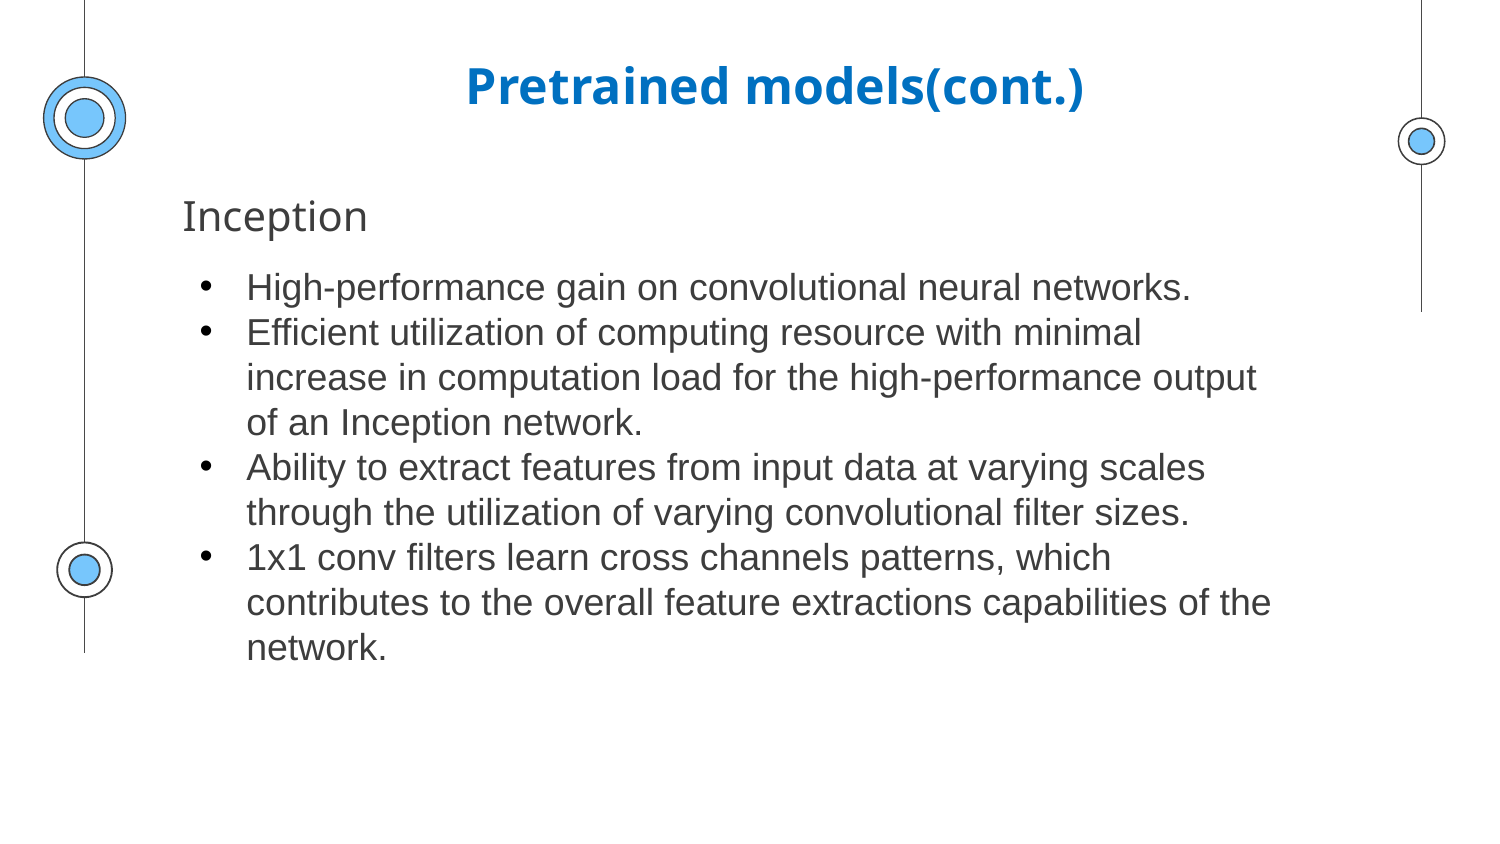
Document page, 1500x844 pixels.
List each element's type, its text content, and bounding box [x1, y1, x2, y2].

text_box High-performance gain on convolutional neural networks. Efficient utilization of computing resource with minimal increase in computation load for the high-performance output of an Inception network. Ability to extract features from input data at varying scales through the utilization of varying convolutional filter sizes. 1x1 conv filters learn cross channels patterns, which contributes to the overall feature extractions capabilities of the network. [183, 259, 1305, 707]
title Pretrained models(cont.) [261, 39, 1289, 134]
text_box Inception [144, 165, 940, 263]
